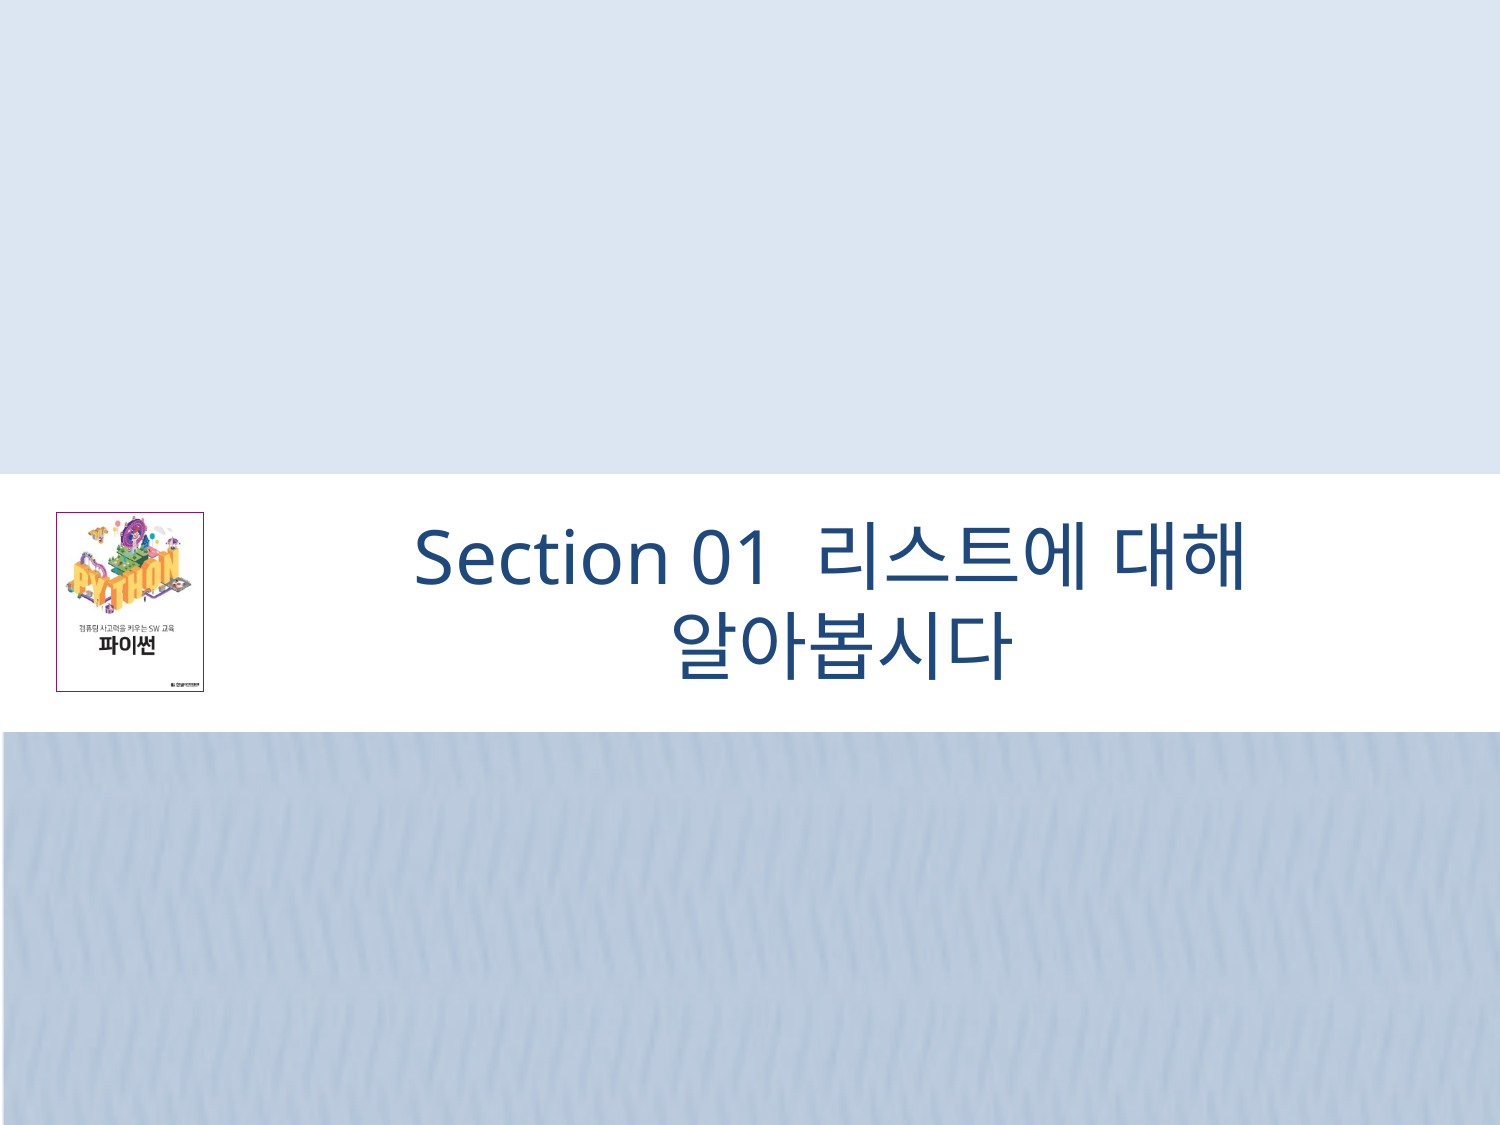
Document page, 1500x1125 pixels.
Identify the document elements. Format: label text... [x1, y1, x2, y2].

picture [57, 513, 203, 691]
title Section 01 리스트에 대해 알아봅시다 [240, 543, 1444, 656]
